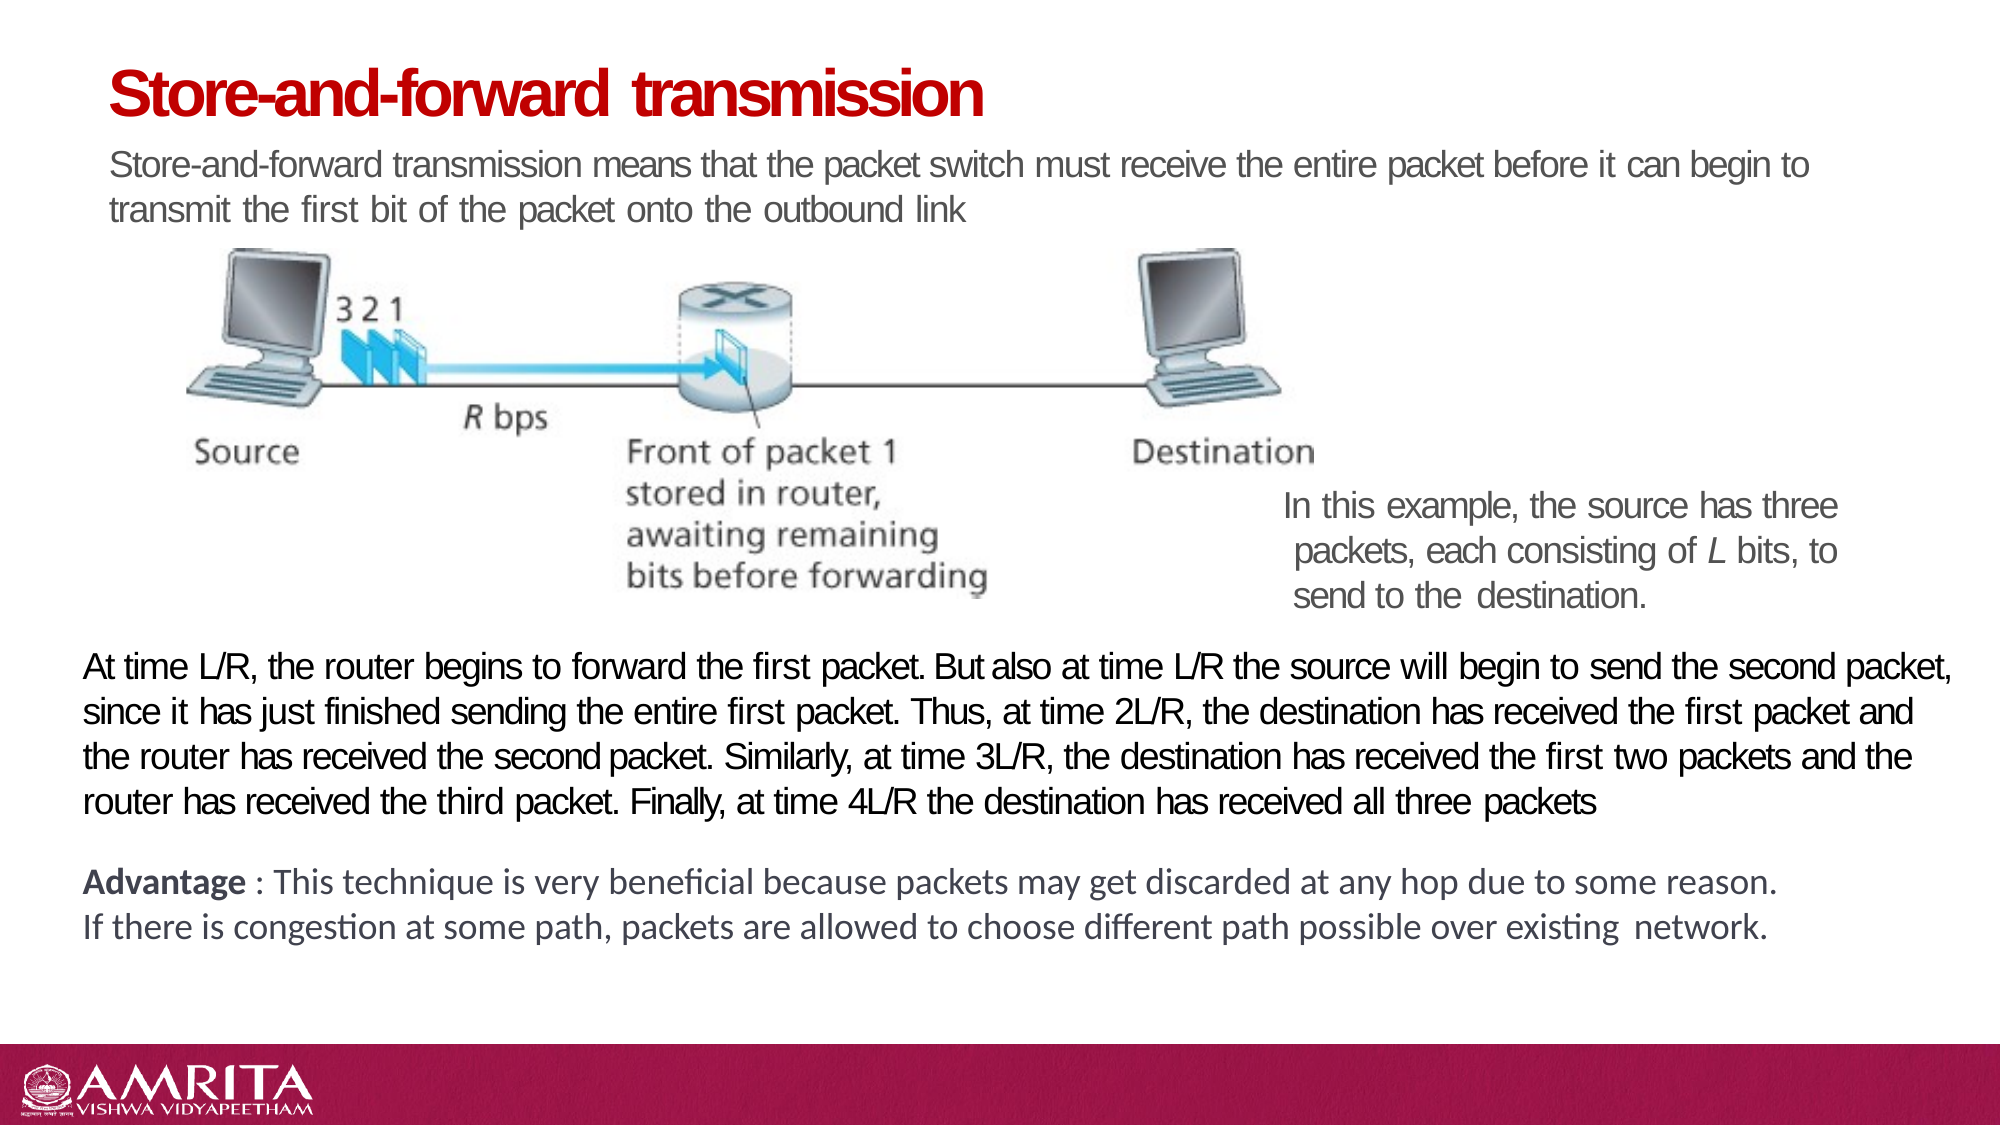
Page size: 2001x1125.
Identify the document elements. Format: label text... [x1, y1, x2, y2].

text_box In this example, the source has three packets, each consisting of L bits, to send to the destination. At time L/R, the router begins to forward the first packet. But also at time L/R the source will begin to send the second packet, since it has just finished sending the entire first packet. Thus, at time 2L/R, the destination has received the first packet and the router has received the second packet. Similarly, at time 3L/R, the destination has received the first two packets and the router has received the third packet. Finally, at time 4L/R the destination has received all three packets Advantage : This technique is very beneficial because packets may get discarded at any hop due to some reason. If there is congestion at some path, packets are allowed to choose different path possible over existing network. [80, 478, 1973, 947]
title Store-and-forward transmission Store-and-forward transmission means that the packet switch must receive the entire packet before it can begin to transmit the first bit of the packet onto the outbound link [106, 28, 1825, 238]
picture [0, 1044, 2000, 1125]
text_box [186, 248, 1314, 478]
